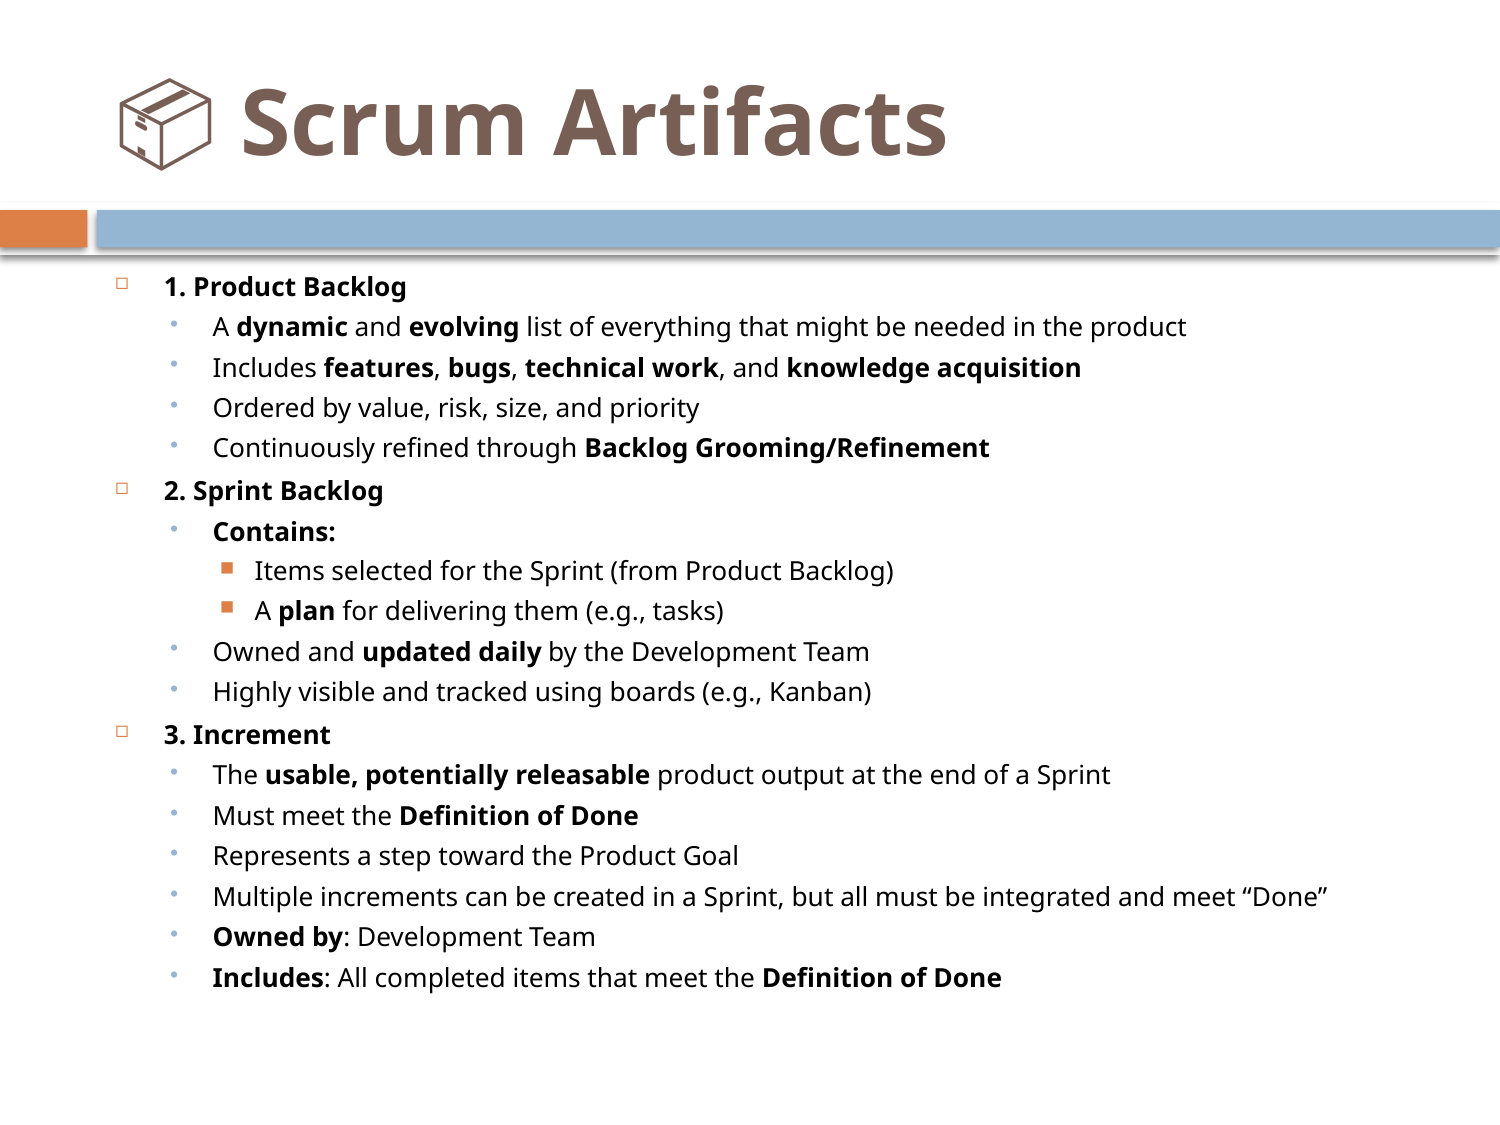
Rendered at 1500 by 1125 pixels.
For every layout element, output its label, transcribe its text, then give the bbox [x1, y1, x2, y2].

list 1. Product Backlog A dynamic and evolving list of everything that might be needed in the product Includes features, bugs, technical work, and knowledge acquisition Ordered by value, risk, size, and priority Continuously refined through Backlog Grooming/Refinement 2. Sprint Backlog Contains: Items selected for the Sprint (from Product Backlog) A plan for delivering them (e.g., tasks) Owned and updated daily by the Development Team Highly visible and tracked using boards (e.g., Kanban) 3. Increment The usable, potentially releasable product output at the end of a Sprint Must meet the Definition of Done Represents a step toward the Product Goal Multiple increments can be created in a Sprint, but all must be integrated and meet “Done” Owned by: Development Team Includes: All completed items that meet the Definition of Done [100, 262, 1438, 1000]
title 📦 Scrum Artifacts [100, 37, 1438, 200]
